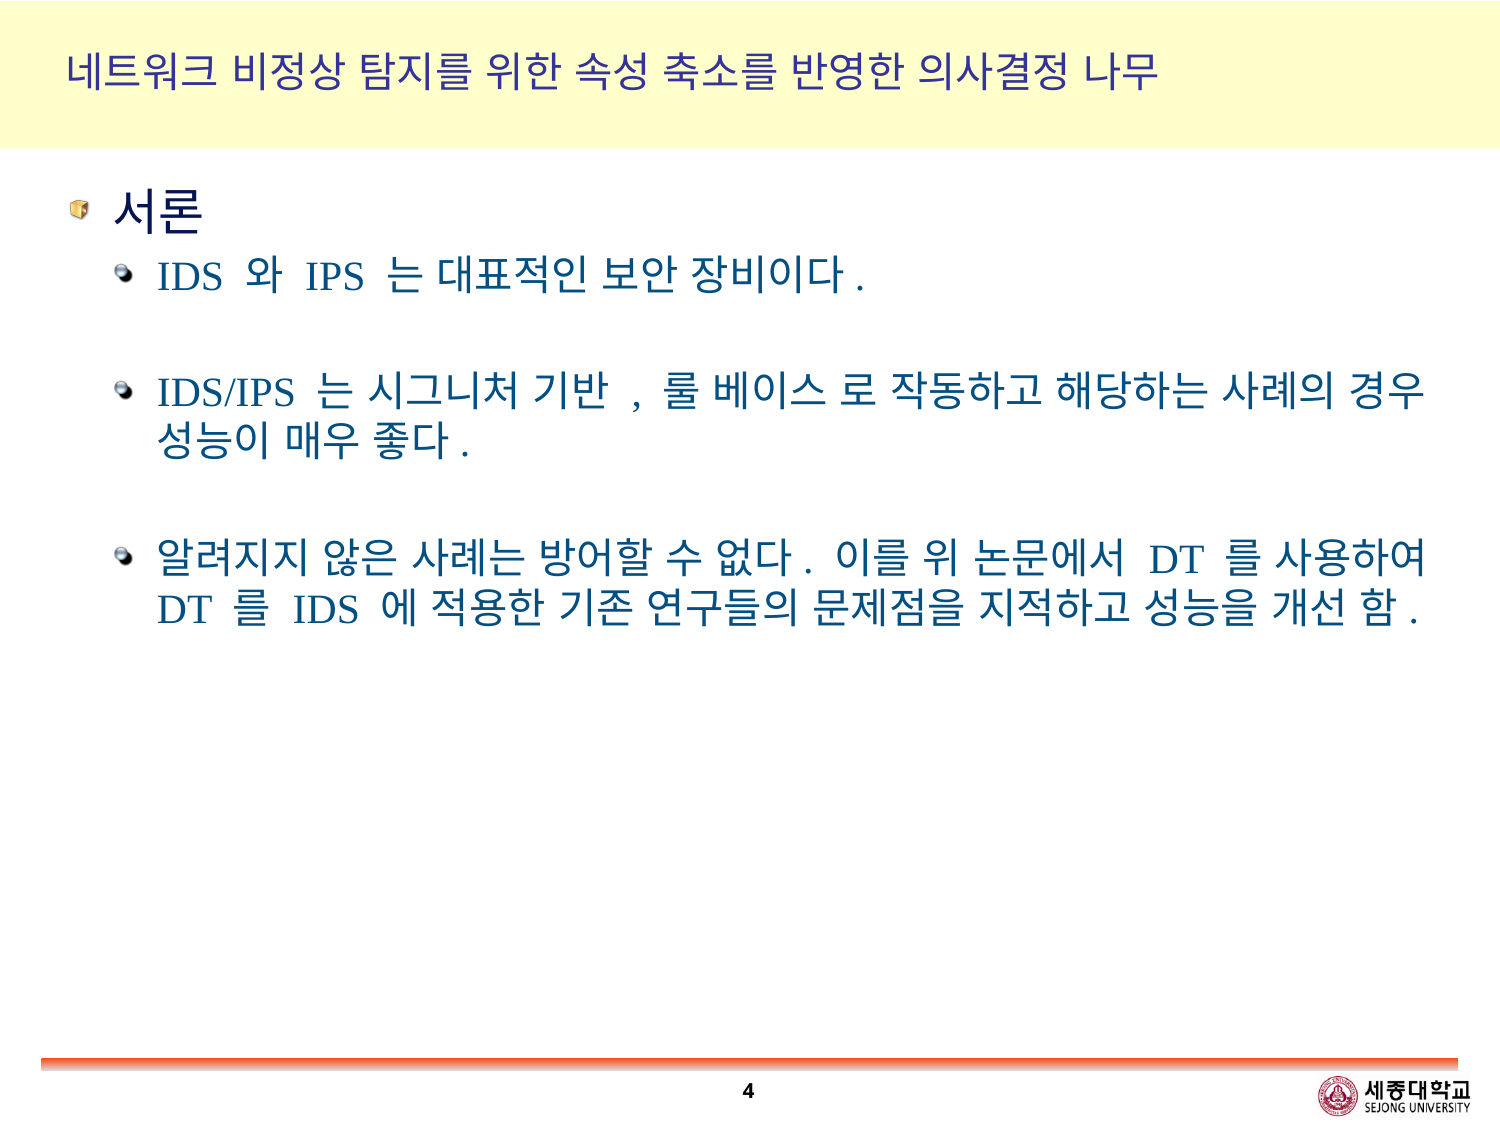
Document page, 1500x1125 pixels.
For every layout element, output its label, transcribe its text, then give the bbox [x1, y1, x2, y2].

title 네트워크 비정상 탐지를 위한 속성 축소를 반영한 의사결정 나무 [50, 23, 1447, 119]
text_box 서론 IDS 와 IPS 는 대표적인 보안 장비이다. IDS/IPS 는 시그니처 기반 , 룰 베이스 로 작동하고 해당하는 사례의 경우 성능이 매우 좋다. 알려지지 않은 사례는 방어할 수 없다. 이를 위 논문에서 DT 를 사용하여 DT 를 IDS 에 적용한 기존 연구들의 문제점을 지적하고 성능을 개선 함. [53, 172, 1453, 1035]
picture [112, 545, 135, 568]
picture [112, 379, 135, 402]
slide_number 4 [585, 1070, 911, 1107]
picture [1316, 1073, 1471, 1118]
picture [68, 198, 91, 222]
picture [112, 262, 135, 285]
